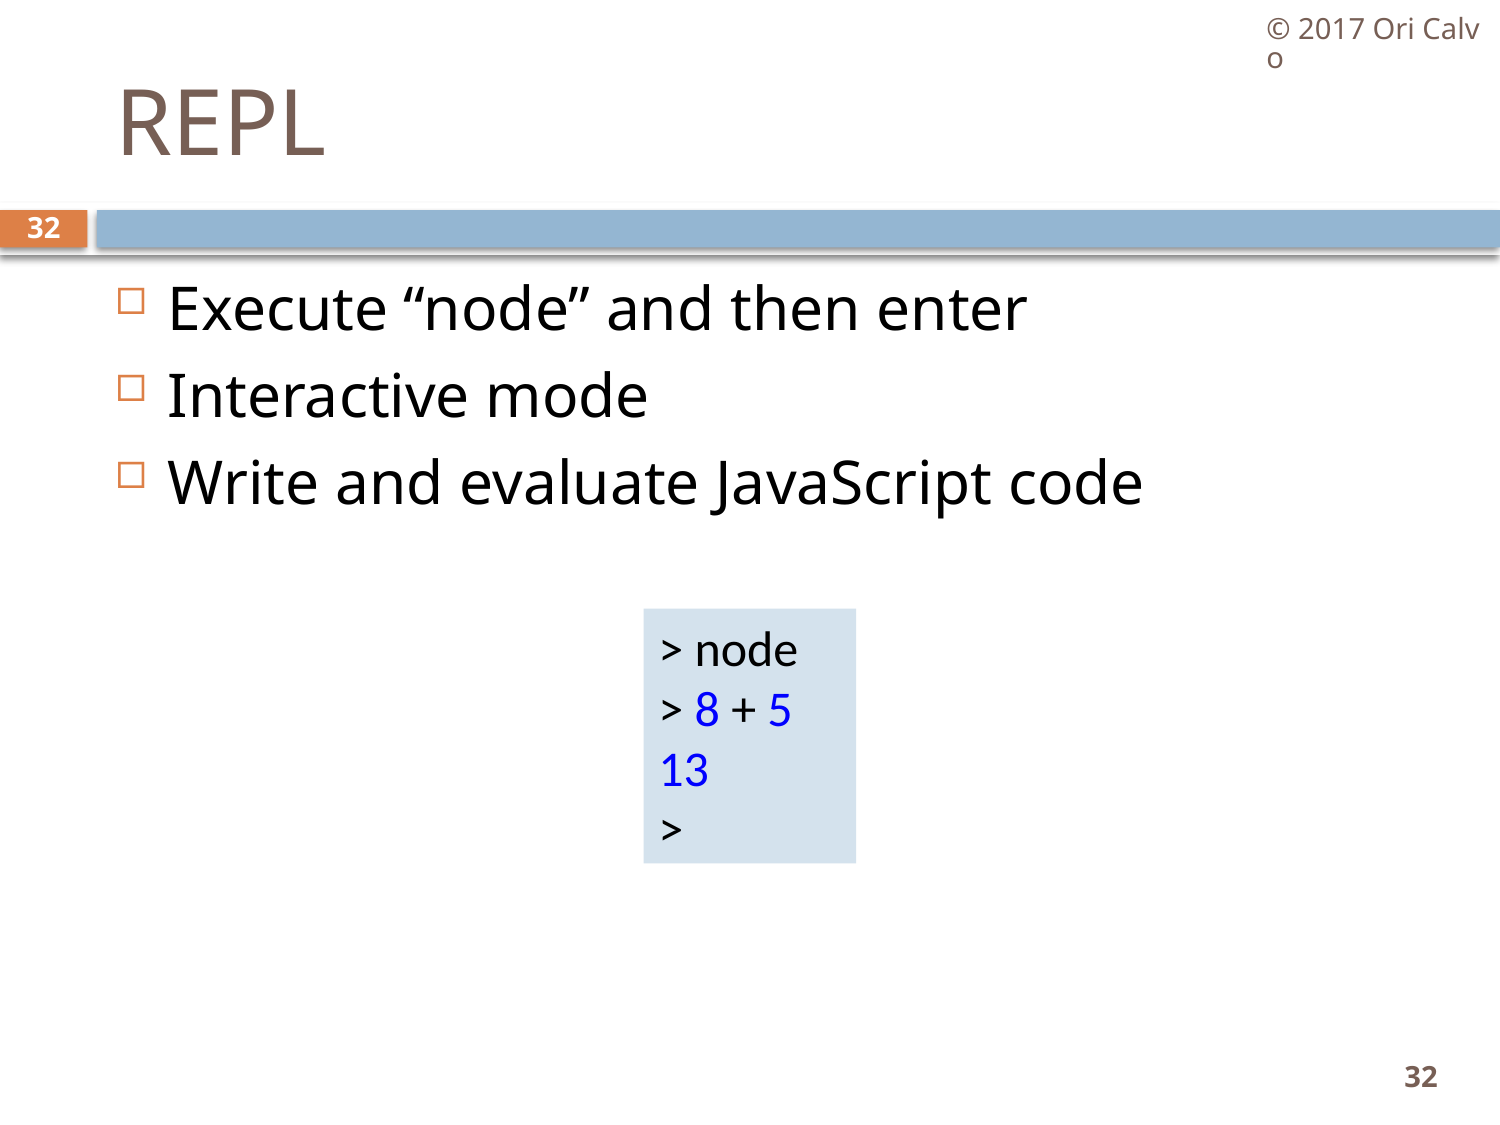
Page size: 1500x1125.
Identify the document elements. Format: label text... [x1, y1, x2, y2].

text_box > node > 8 + 5 13 > [643, 608, 857, 864]
slide_number 32 [0, 208, 88, 249]
footer © 2017 Ori Calvo [1251, 0, 1500, 60]
title REPL [100, 37, 1438, 200]
list Execute “node” and then enter Interactive mode Write and evaluate JavaScript code [100, 262, 1438, 1000]
